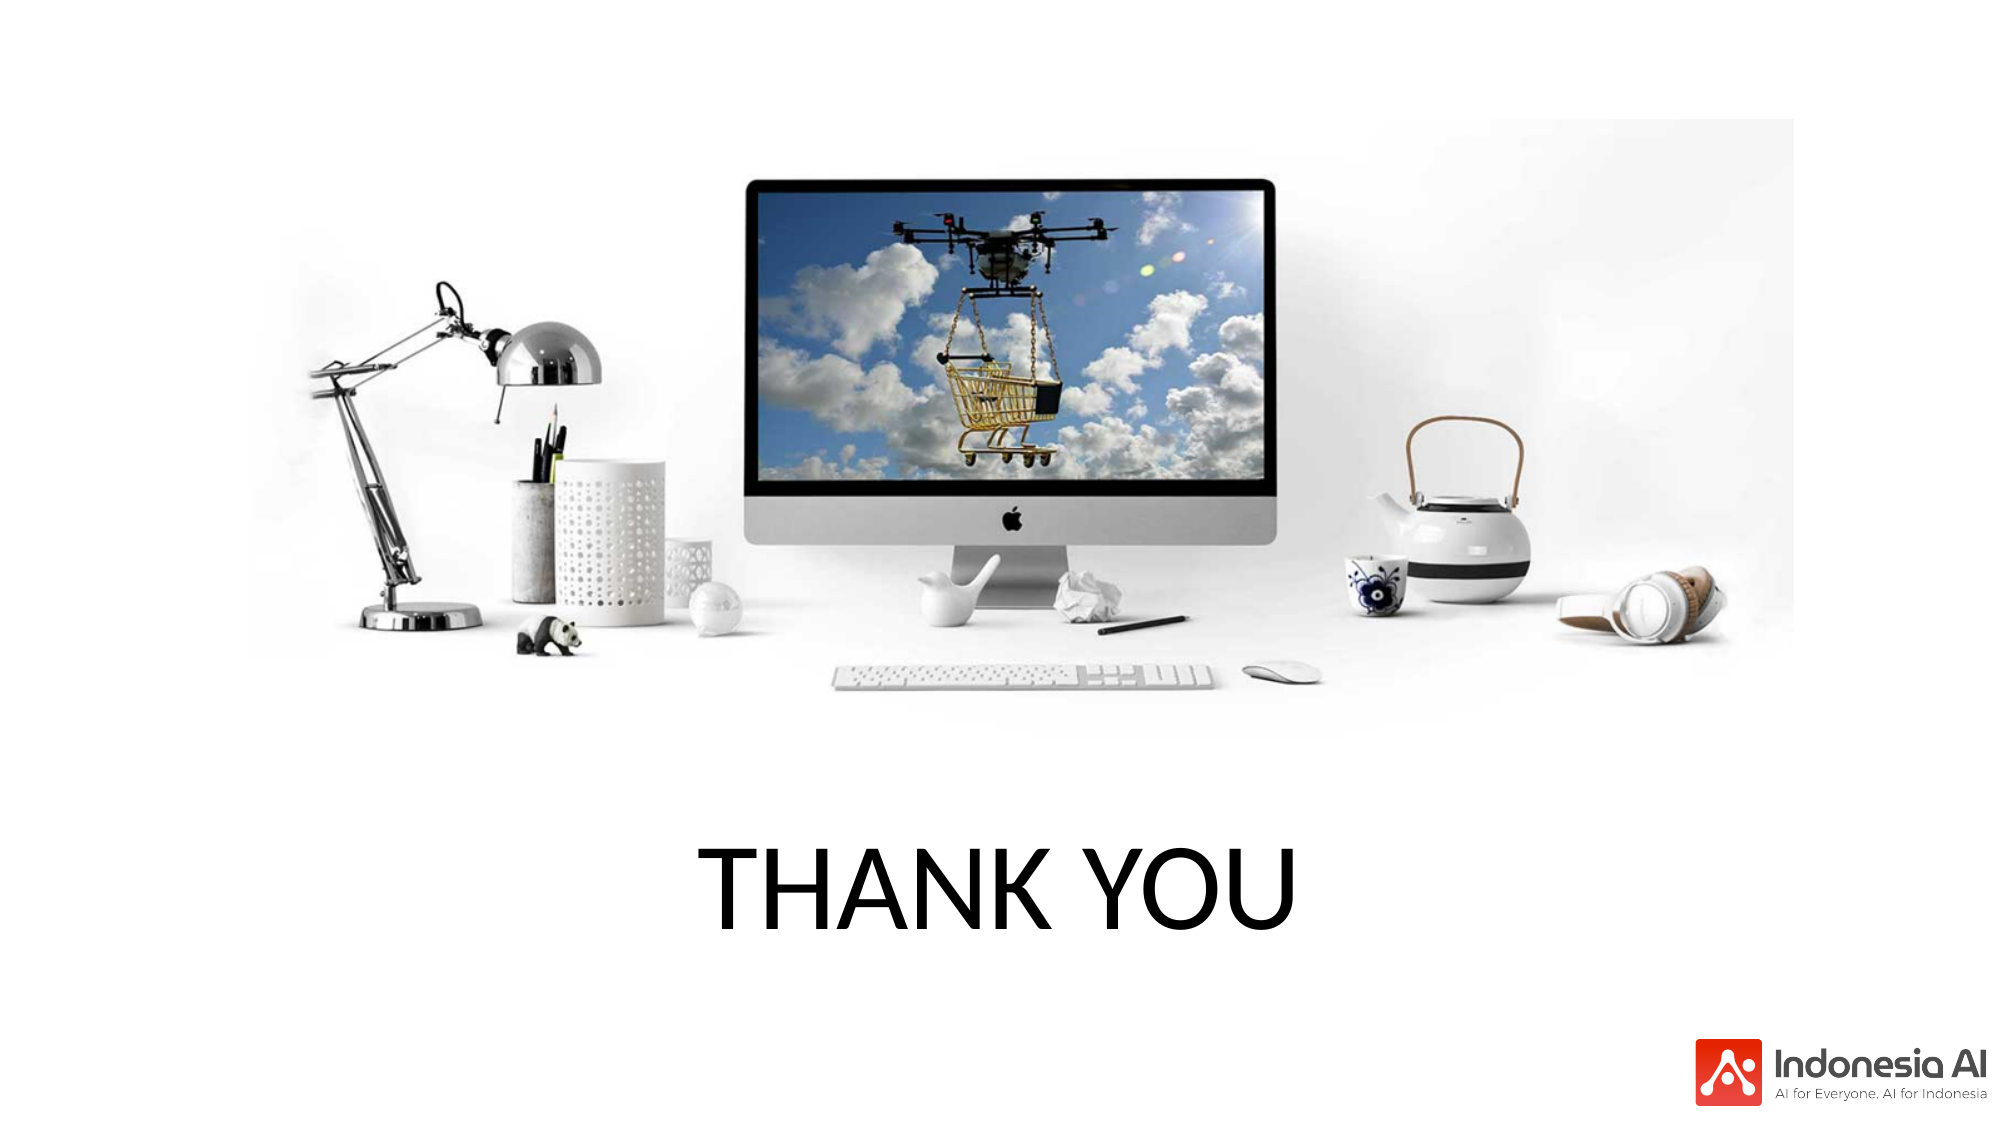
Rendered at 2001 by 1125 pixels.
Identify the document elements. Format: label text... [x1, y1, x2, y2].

text_box THANK YOU [0, 797, 2000, 962]
picture [1682, 1027, 2000, 1118]
picture [249, 119, 1794, 740]
